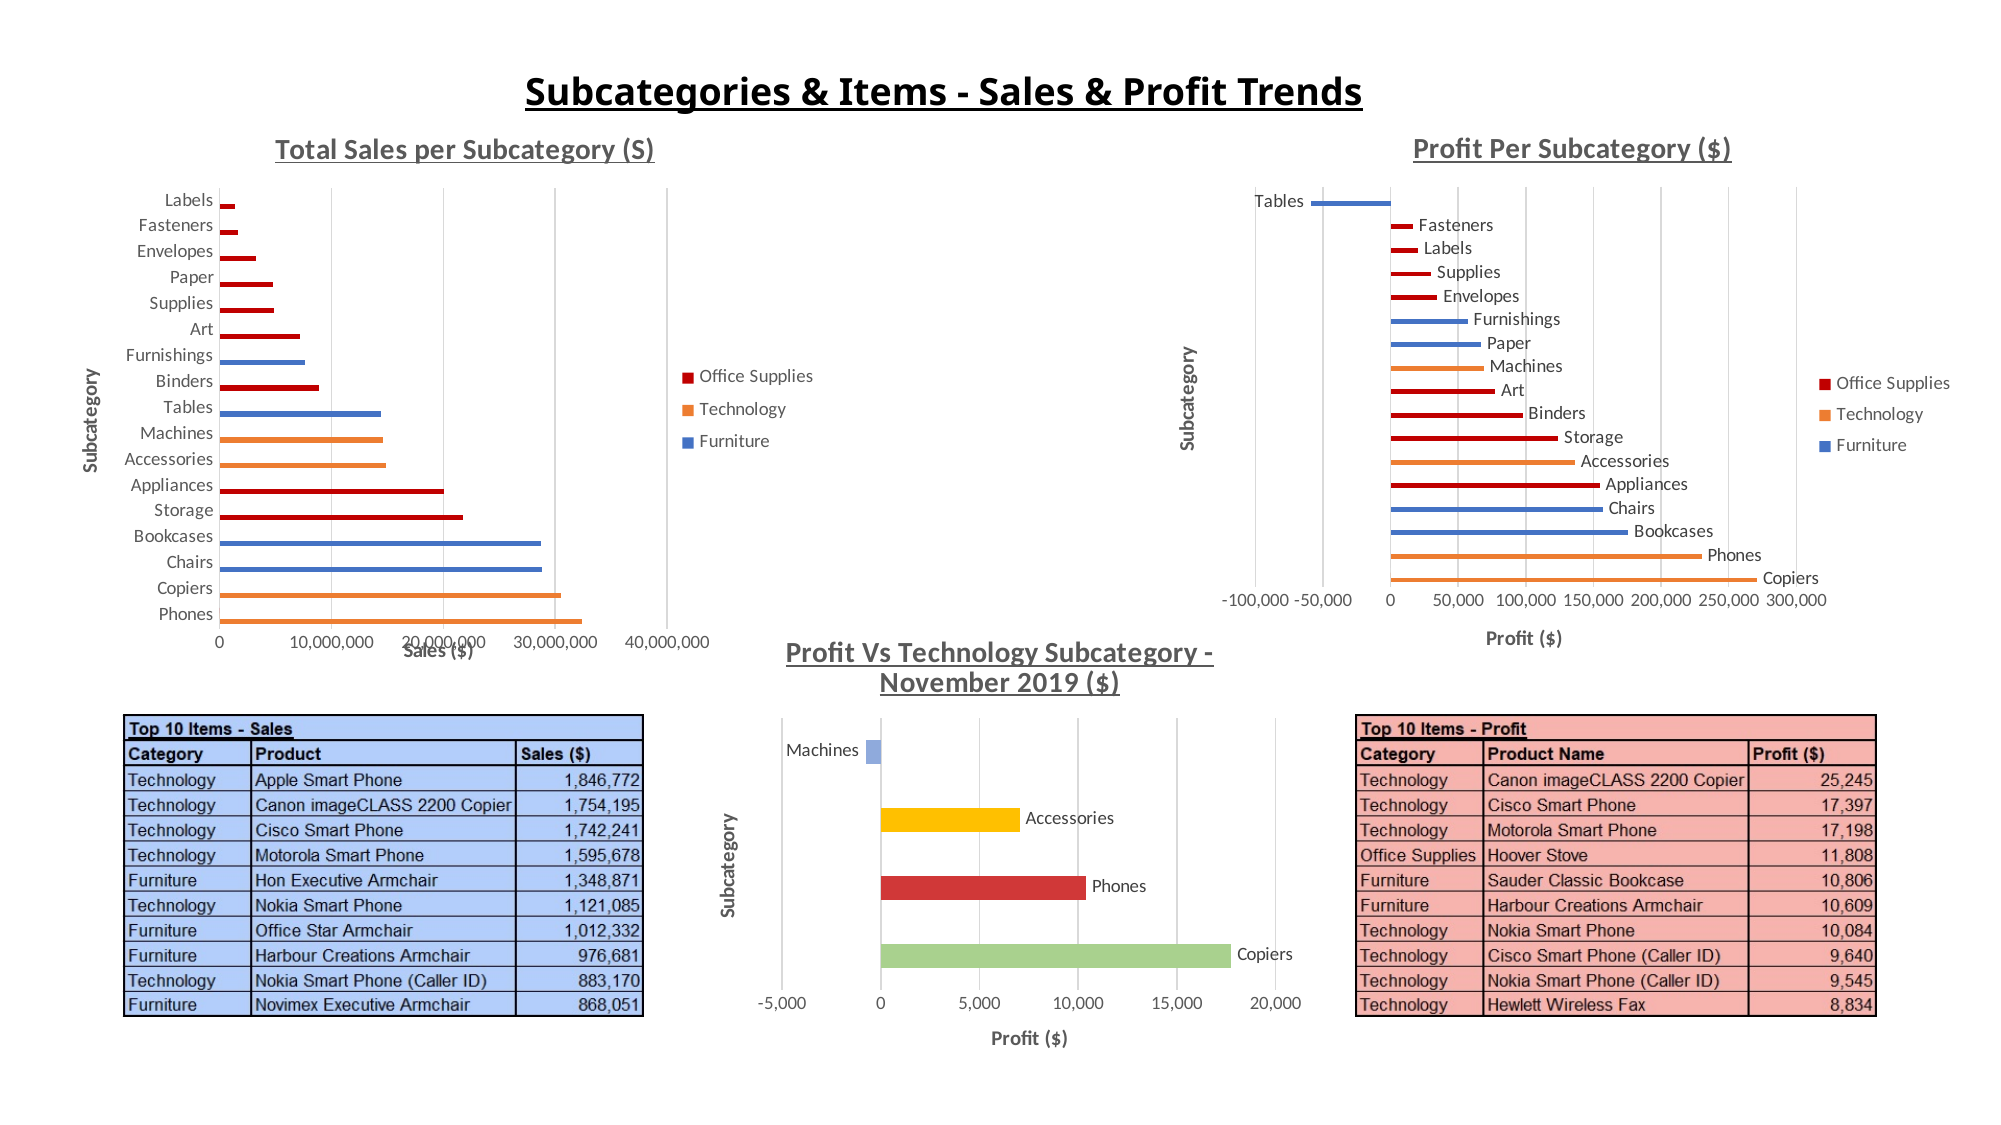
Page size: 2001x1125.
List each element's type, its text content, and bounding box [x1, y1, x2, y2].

chart [48, 108, 2000, 1082]
picture [1355, 714, 1877, 1017]
picture [122, 714, 645, 1017]
title Subcategories & Items - Sales & Profit Trends [408, 0, 1481, 202]
